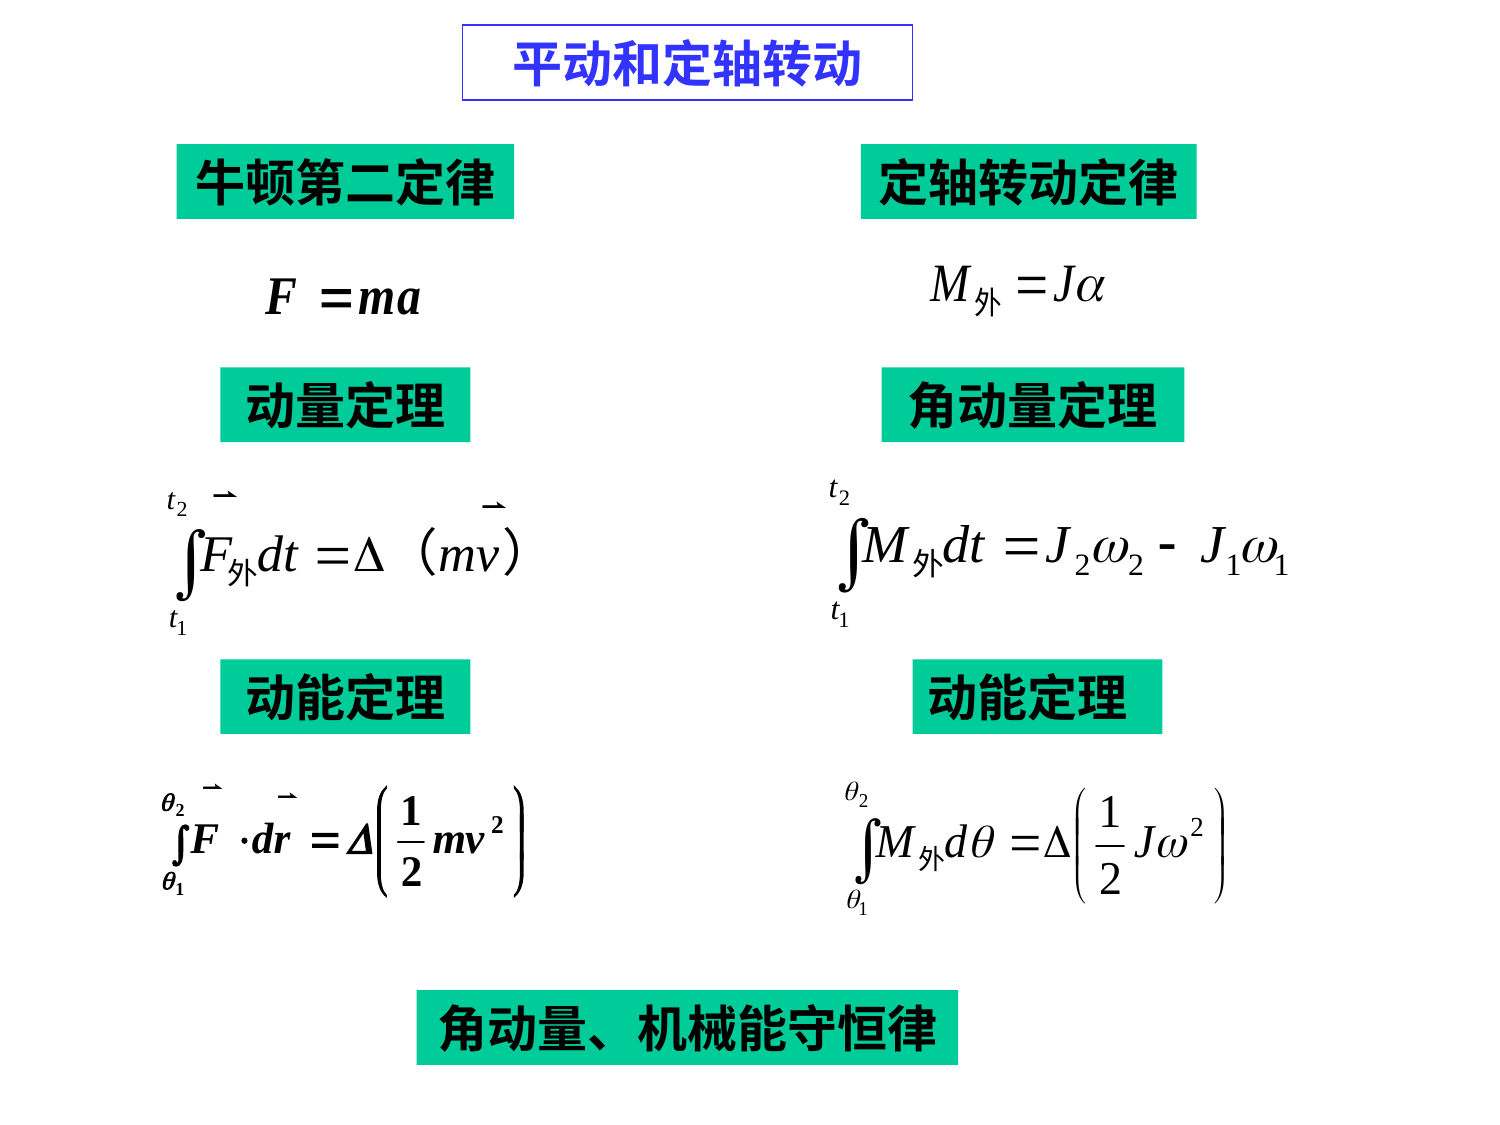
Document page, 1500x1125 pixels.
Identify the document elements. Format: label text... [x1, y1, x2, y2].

text_box 平动和定轴转动 [462, 25, 913, 100]
text_box 动能定理 [912, 659, 1163, 734]
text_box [820, 464, 1297, 638]
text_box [922, 246, 1116, 329]
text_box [837, 770, 1238, 925]
text_box 牛顿第二定律 [176, 144, 515, 219]
text_box 动能定理 [220, 659, 471, 734]
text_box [257, 255, 434, 329]
text_box 动量定理 [220, 367, 471, 443]
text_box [155, 776, 538, 905]
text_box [159, 477, 532, 645]
text_box 角动量、机械能守恒律 [416, 990, 959, 1065]
text_box 角动量定理 [881, 367, 1185, 443]
text_box 定轴转动定律 [860, 144, 1197, 219]
